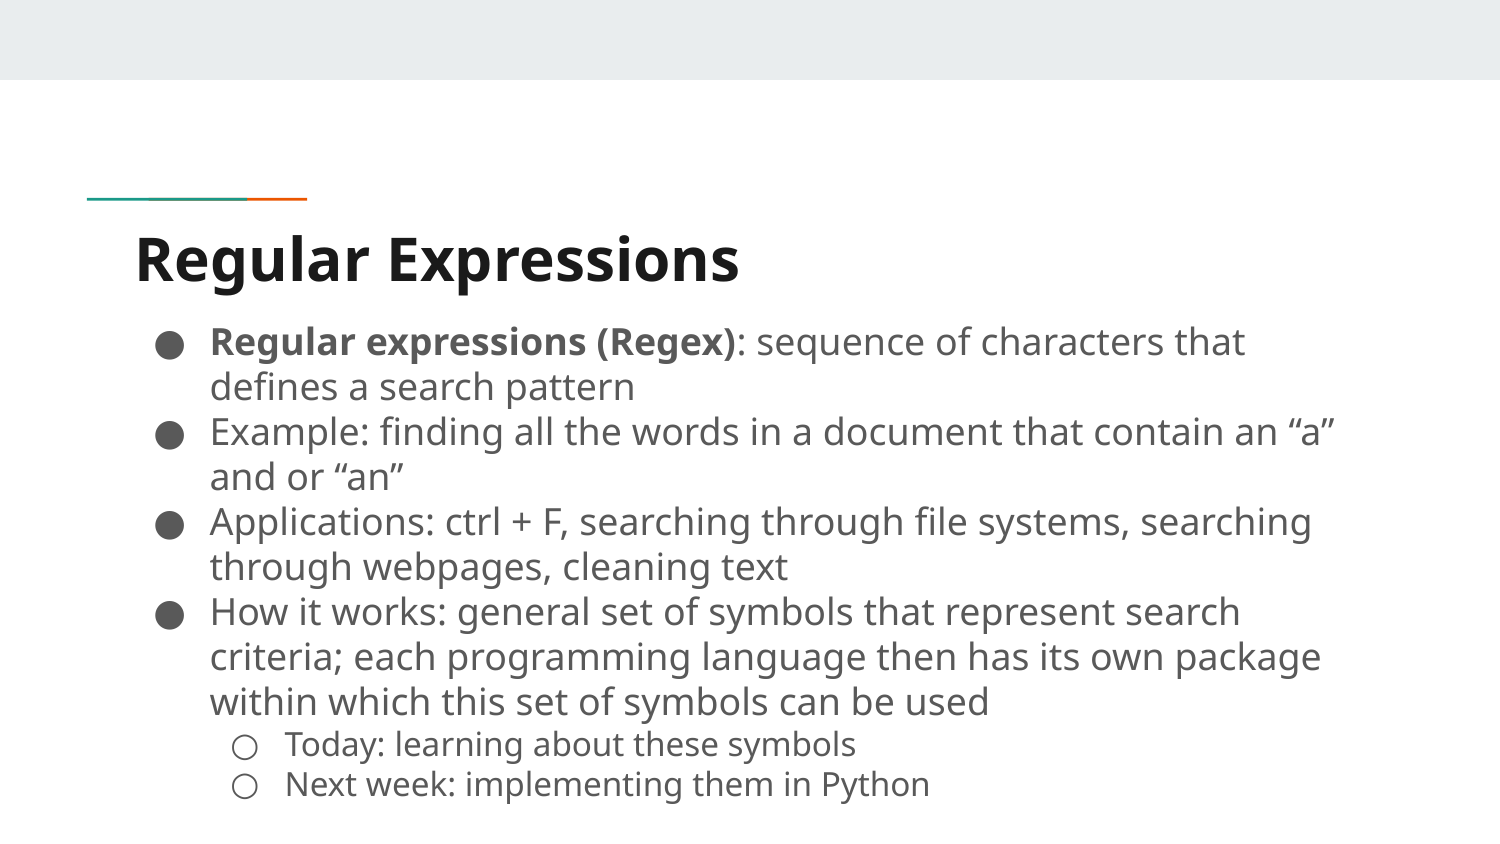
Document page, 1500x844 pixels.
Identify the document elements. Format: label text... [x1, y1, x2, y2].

list Regular expressions (Regex): sequence of characters that defines a search pattern Example: finding all the words in a document that contain an “a” and or “an” Applications: ctrl + F, searching through file systems, searching through webpages, cleaning text How it works: general set of symbols that represent search criteria; each programming language then has its own package within which this set of symbols can be used Today: learning about these symbols Next week: implementing them in Python [119, 303, 1381, 815]
title Regular Expressions [119, 205, 1381, 294]
